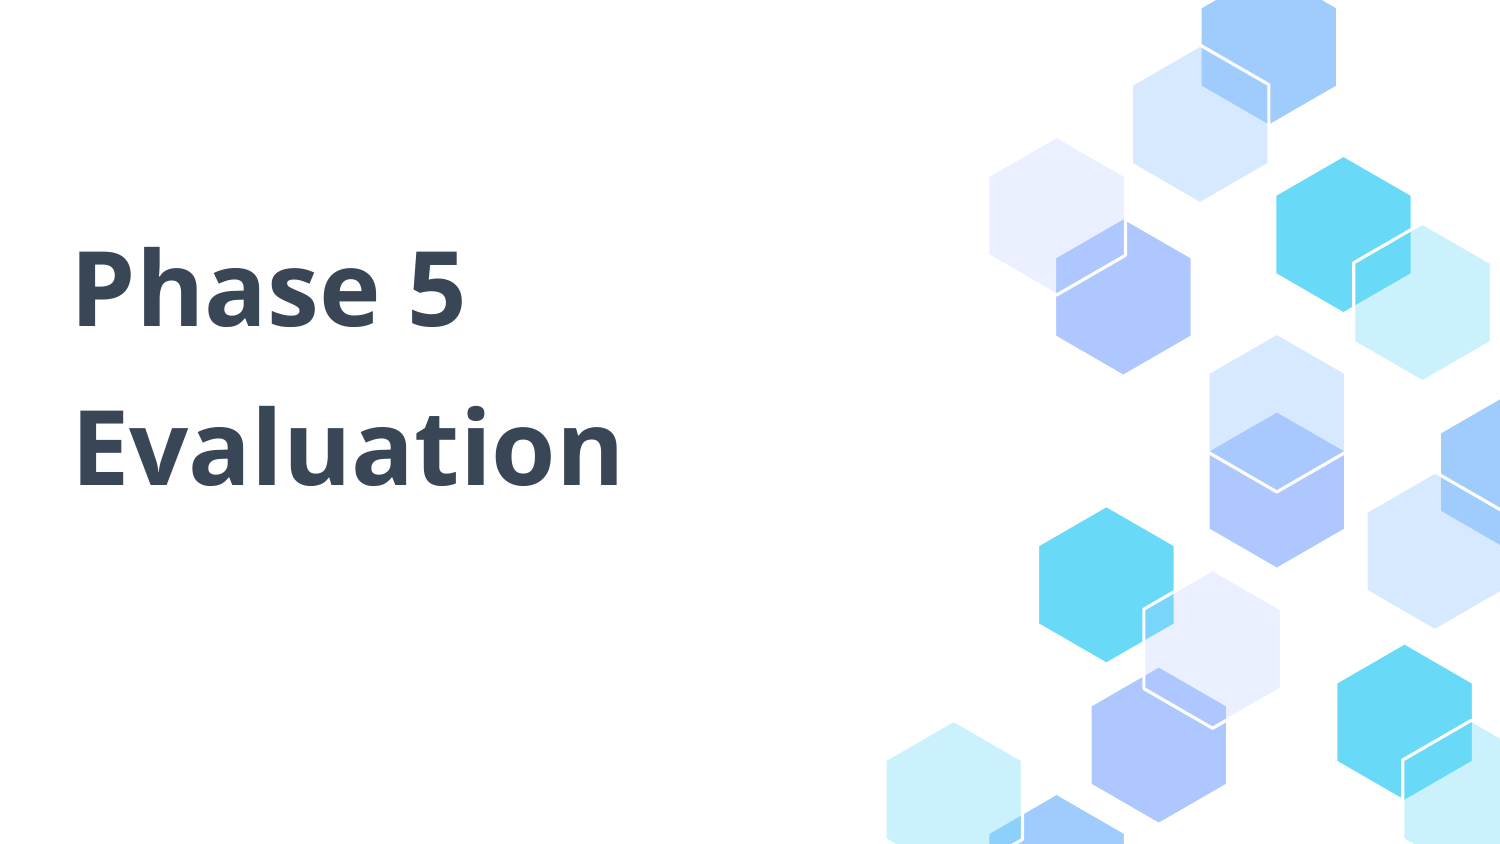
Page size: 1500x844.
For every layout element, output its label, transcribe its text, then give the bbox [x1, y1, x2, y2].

title Evaluation [56, 370, 879, 521]
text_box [884, 0, 1500, 844]
text_box Phase 5 [56, 214, 512, 355]
